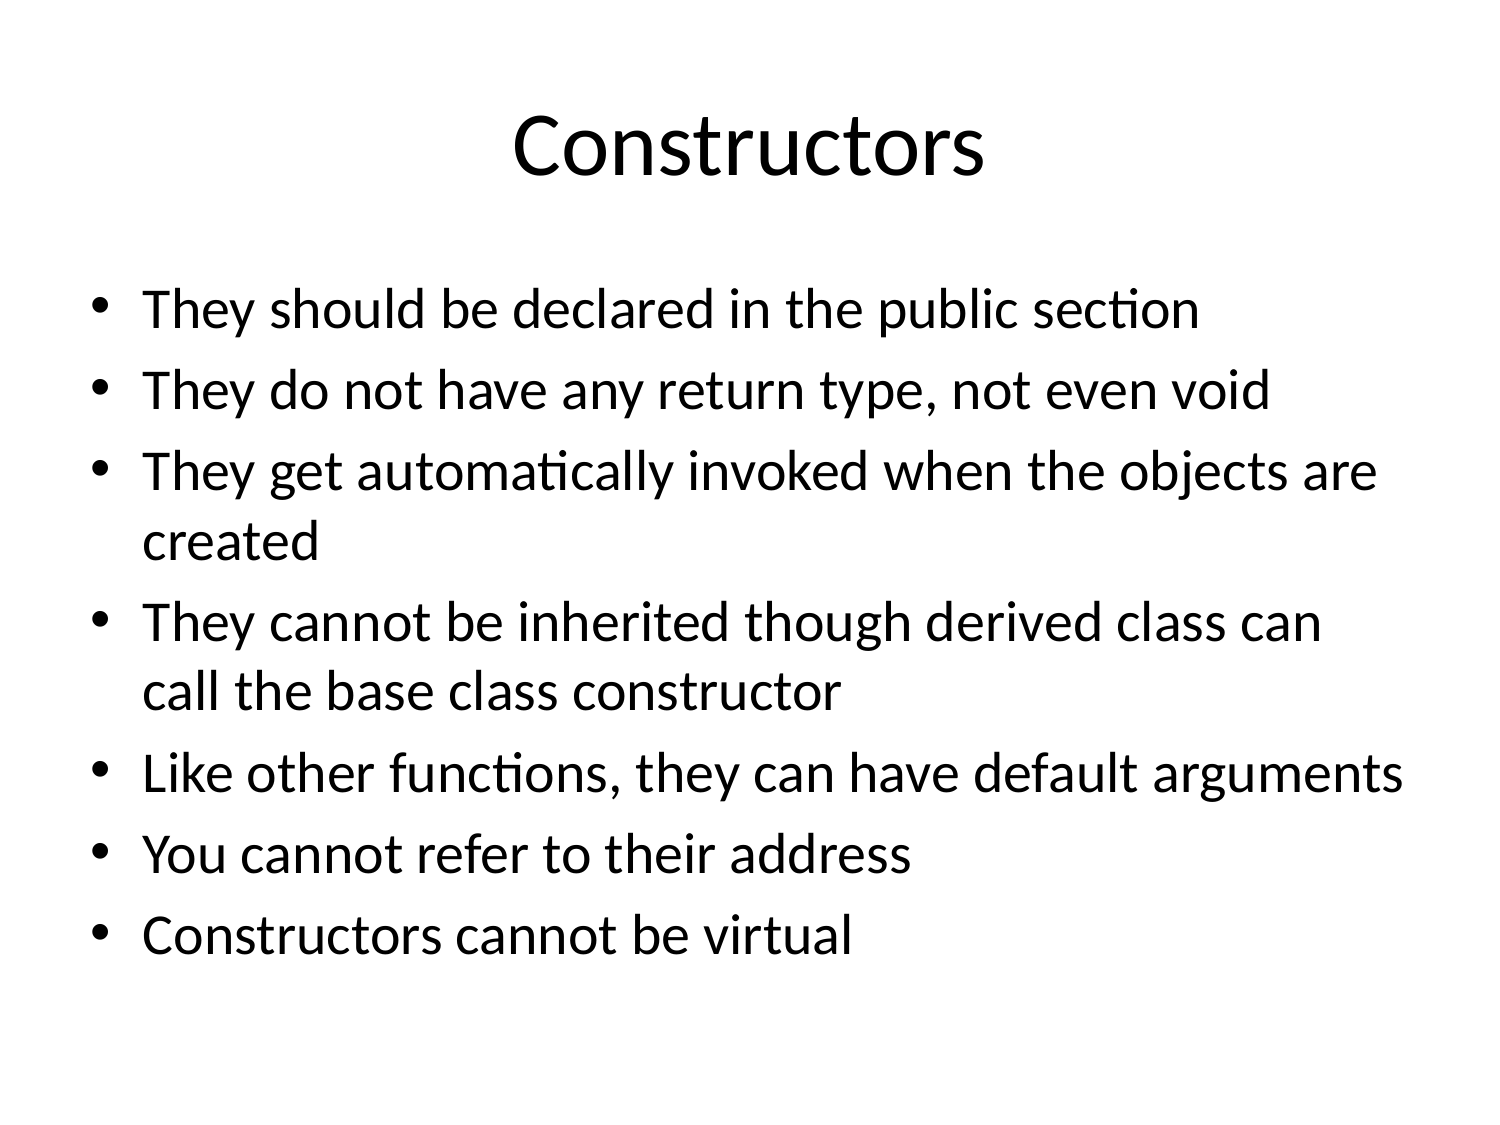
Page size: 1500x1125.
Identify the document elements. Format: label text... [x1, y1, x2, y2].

title Constructors [75, 45, 1425, 233]
list They should be declared in the public section They do not have any return type, not even void They get automatically invoked when the objects are created They cannot be inherited though derived class can call the base class constructor Like other functions, they can have default arguments You cannot refer to their address Constructors cannot be virtual [75, 262, 1425, 1005]
